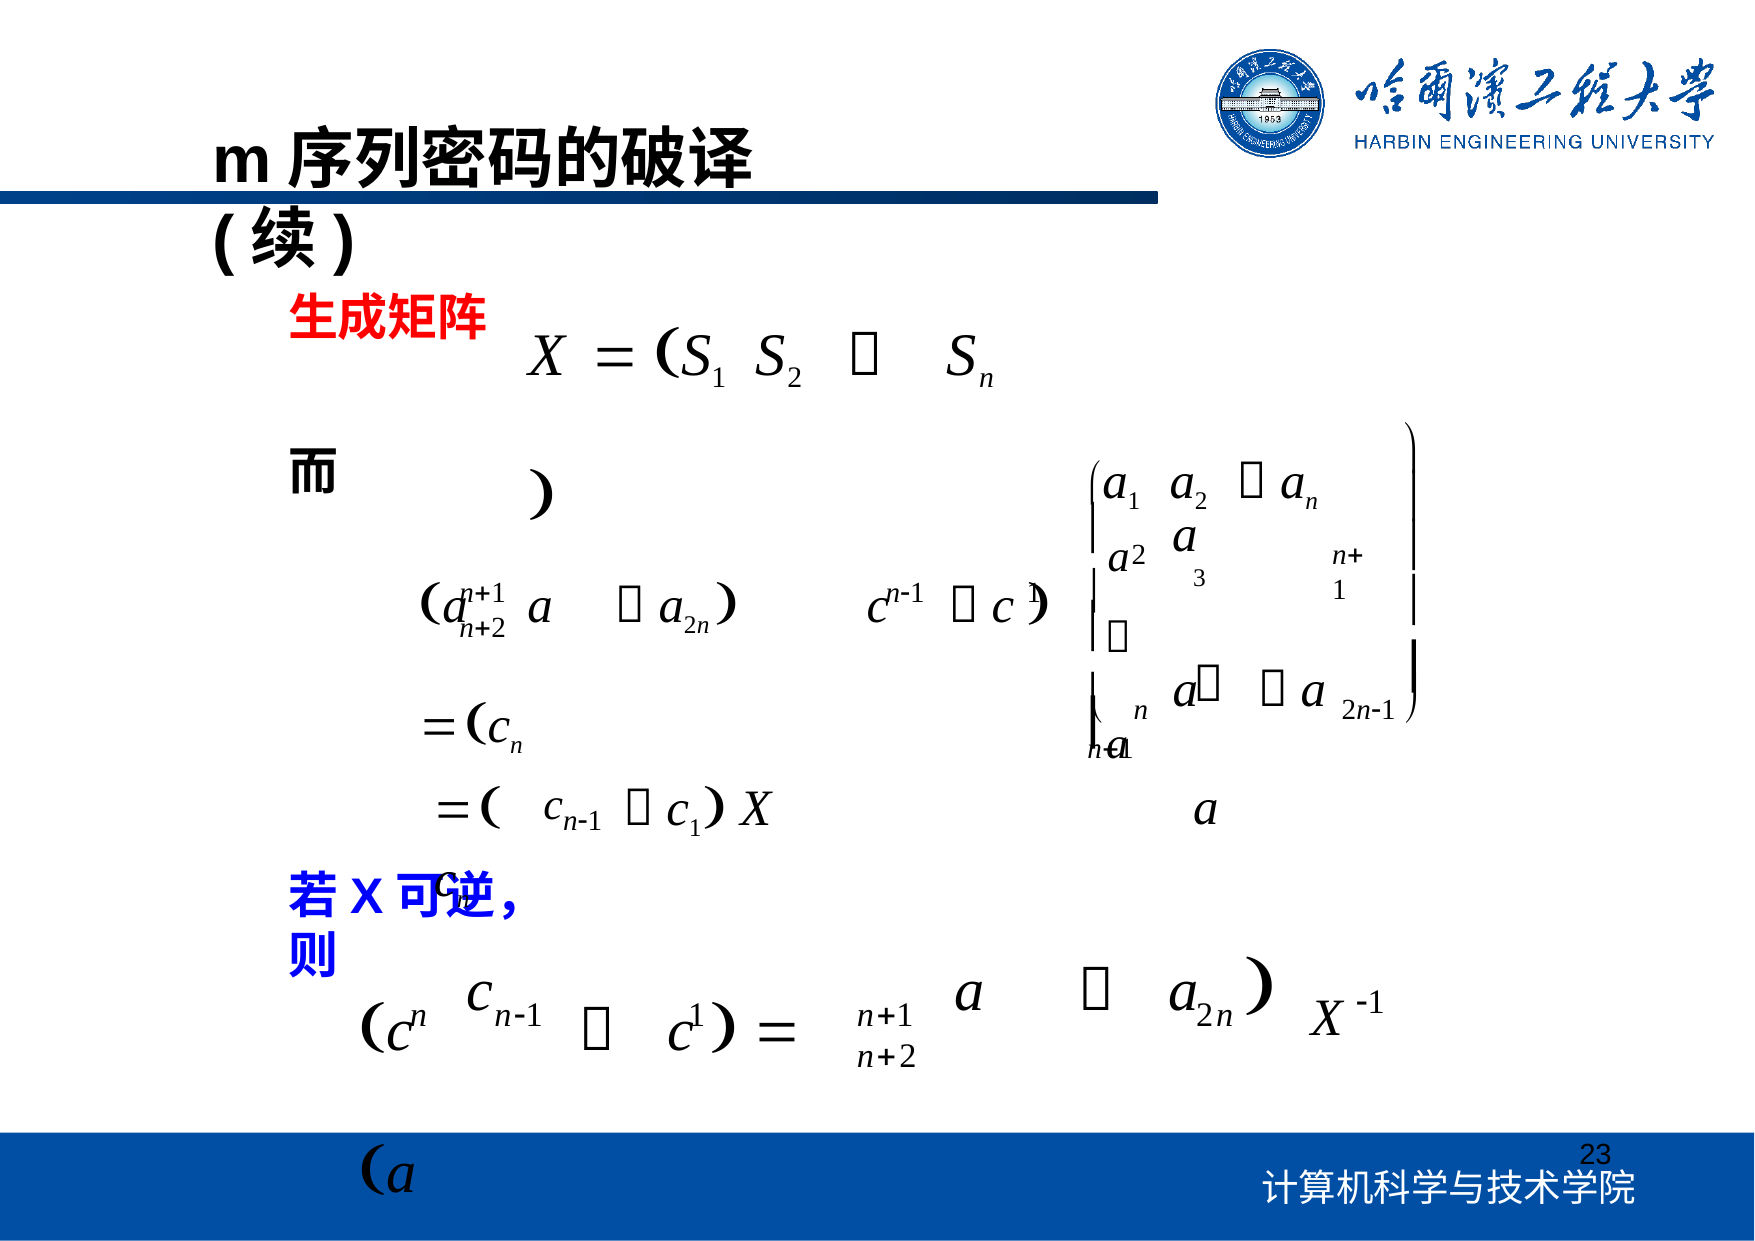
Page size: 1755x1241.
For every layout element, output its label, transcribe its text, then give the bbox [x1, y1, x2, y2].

text_box a  a [1170, 652, 1348, 717]
slide_number 23 [1575, 1136, 1616, 1241]
picture [1190, 30, 1739, 176]
text_box 2n [1194, 988, 1236, 1033]
text_box cn [431, 763, 520, 913]
title X  S1 S2  Sn  [526, 253, 1028, 542]
text_box a1 a2  an 3  a [1085, 403, 1340, 835]
text_box  [1242, 933, 1267, 1031]
text_box 若X可逆，则 [286, 861, 575, 984]
text_box n1 n2 [866, 988, 1040, 1074]
text_box c  c   [864, 520, 1109, 643]
text_box n1 [1340, 532, 1376, 606]
text_box  [1399, 634, 1424, 666]
text_box 而 [286, 437, 341, 500]
text_box c  c   a [357, 928, 866, 1217]
text_box a a  a2n  cn [417, 520, 844, 763]
text_box  a [1085, 563, 1159, 768]
text_box a  a [952, 947, 1199, 1023]
text_box cn1 [541, 763, 606, 846]
text_box     [1399, 423, 1424, 632]
text_box m序列密码的破译(续) [210, 113, 854, 276]
text_box 生成矩阵 [286, 283, 491, 346]
text_box X 1 [1308, 920, 1399, 1046]
text_box  c1  X [621, 723, 778, 846]
text_box 2n1  [1340, 666, 1424, 730]
